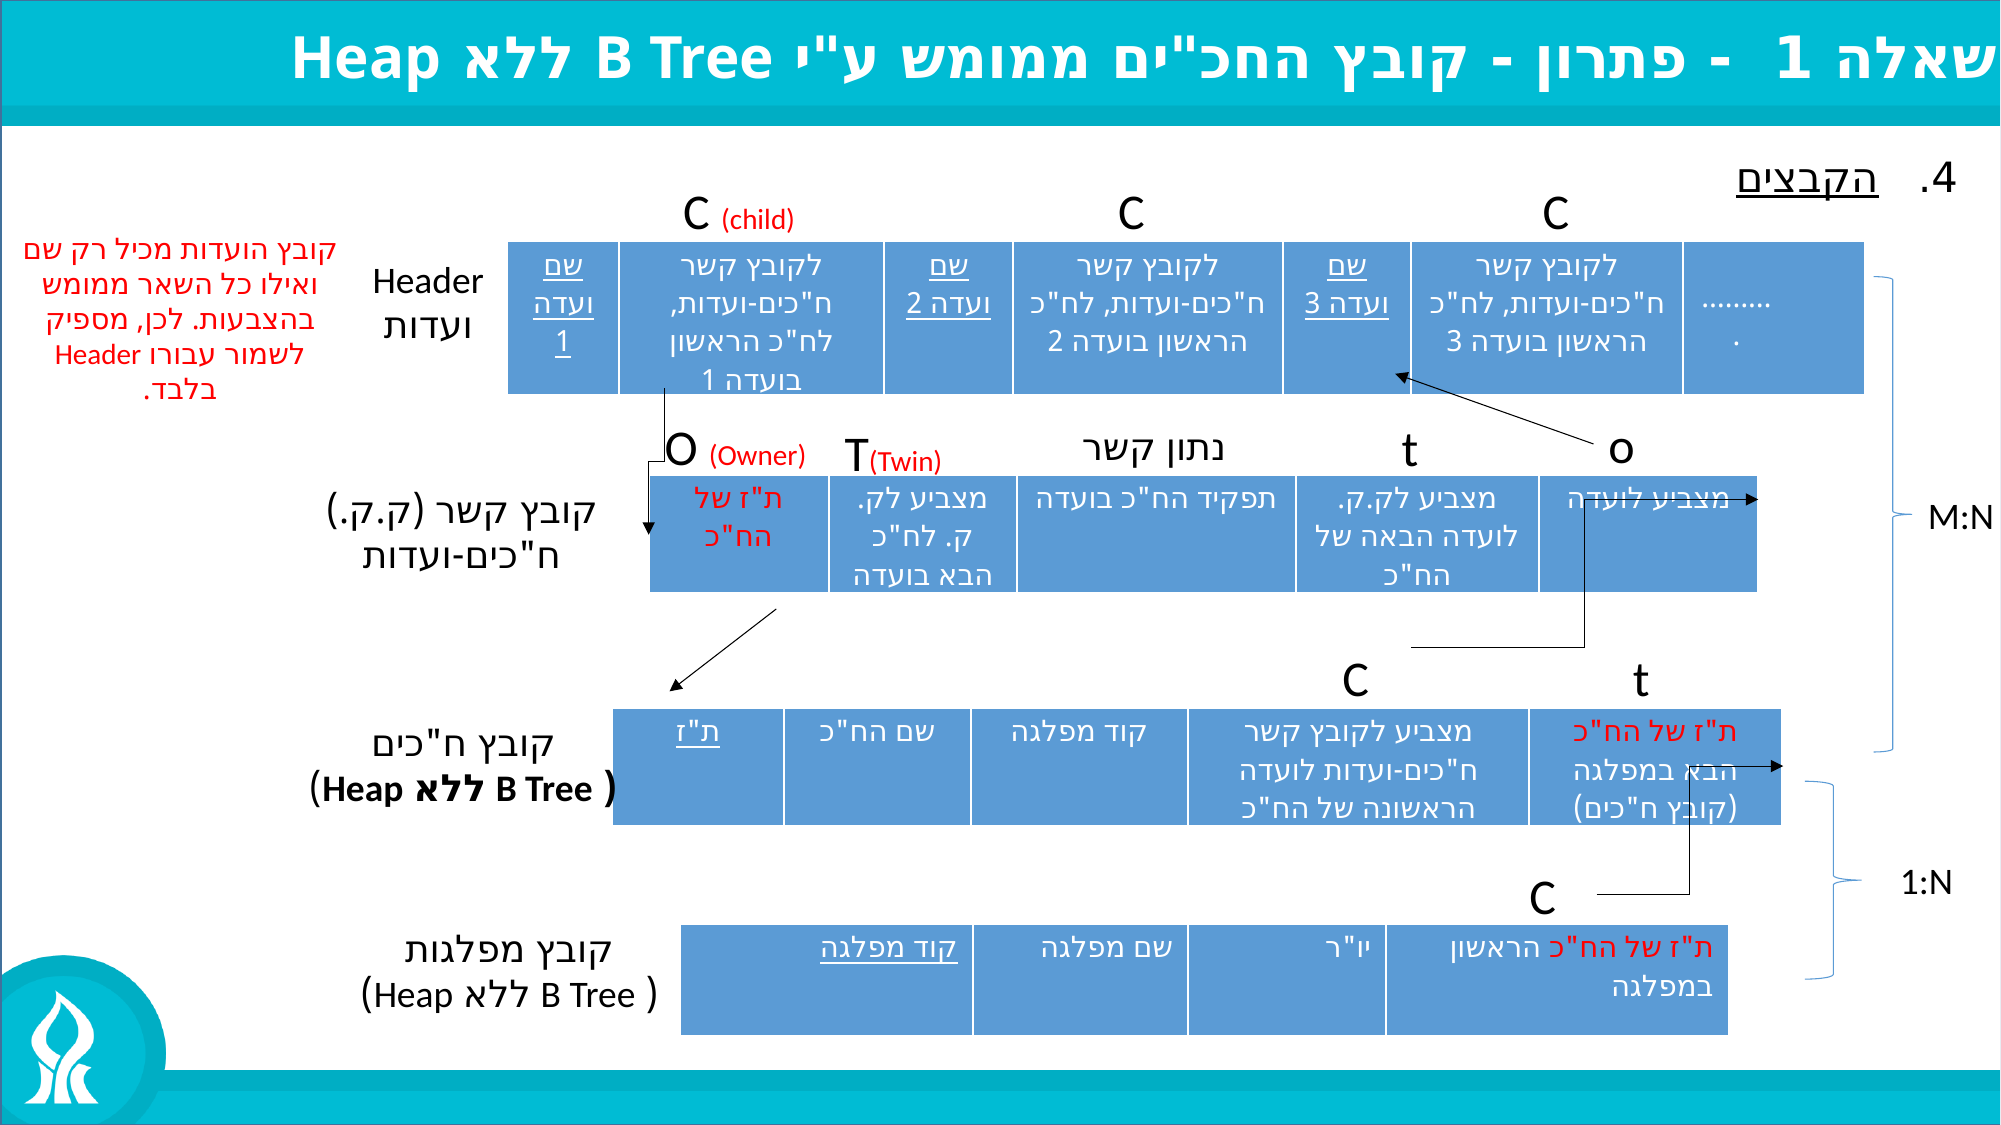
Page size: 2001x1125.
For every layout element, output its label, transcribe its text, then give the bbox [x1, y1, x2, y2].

text_box C (child) [668, 171, 810, 247]
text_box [583, 453, 730, 470]
table_header שם הח"כ [785, 709, 970, 825]
table_header קוד מפלגה [681, 925, 972, 1035]
table_header לקובץ קשר ח"כים-ועדות, לח"כ הראשון בועדה 2 [1014, 242, 1282, 394]
table_header קוד מפלגה [972, 709, 1187, 825]
text_box t [1386, 409, 1434, 485]
text_box Header ועדות [357, 248, 499, 354]
table_header יו"ר [1189, 925, 1385, 1035]
text_box C [1514, 857, 1572, 932]
table_header שם מפלגה [974, 925, 1187, 1035]
text_box [1873, 276, 1913, 753]
text_box O (Owner) [649, 408, 822, 484]
text_box M:N [1913, 484, 2000, 545]
text_box C [1103, 171, 1160, 247]
text_box 4. הקבצים [46, 118, 1973, 284]
table_header לקובץ קשר ח"כים-ועדות, לח"כ הראשון בועדה 1 [620, 242, 883, 394]
text_box C [1527, 171, 1585, 247]
text_box קובץ מפלגות ( B Tree ללא Heap) [345, 917, 674, 1022]
picture [0, 0, 2001, 1125]
table_header שם ועדה 2 [885, 242, 1012, 394]
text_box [1411, 499, 1759, 648]
text_box קובץ קשר (ק.ק.) ח"כים-ועדות [311, 478, 613, 584]
text_box t [1617, 648, 1665, 714]
table_header לקובץ קשר ח"כים-ועדות, לח"כ הראשון בועדה 3 [1412, 242, 1682, 394]
table_header תפקיד הח"כ בועדה [1018, 476, 1295, 592]
table_header ………. [1684, 242, 1864, 394]
text_box קובץ ח"כים ( B Tree ללא Heap) [294, 711, 633, 817]
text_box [1596, 766, 1784, 895]
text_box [669, 608, 777, 692]
table_header ת"ז [613, 709, 783, 825]
table_header שם ועדה 3 [1284, 242, 1410, 394]
table_header ת"ז של הח"כ [650, 476, 828, 592]
table_header מצביע לקובץ קשר ח"כים-ועדות לועדה הראשונה של הח"כ [1189, 709, 1528, 825]
text_box T(Twin) [829, 414, 958, 489]
text_box קובץ הועדות מכיל רק שם ואילו כל השאר ממומש בהצבעות. לכן, מספיק לשמור עבורו Header בלבד. [5, 223, 356, 413]
table_header ת"ז של הח"כ הראשון במפלגה [1387, 925, 1728, 1035]
text_box נתון קשר [1067, 415, 1241, 476]
table_header שם ועדה 1 [508, 242, 618, 394]
table_header מצביע לועדה [1540, 476, 1757, 499]
table_header ת"ז של הח"כ הבא במפלגה (קובץ ח"כים) [1530, 709, 1781, 825]
text_box 1:N [1885, 849, 1986, 910]
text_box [1395, 373, 1593, 445]
text_box [1804, 780, 1862, 980]
text_box C [1327, 639, 1384, 714]
text_box o [1593, 406, 1650, 482]
text_box שאלה 1 - פתרון - קובץ החכ"ים ממומש ע"י B Tree ללא Heap [275, 12, 2000, 168]
table_header מצביע לק.ק. לועדה הבאה של הח"כ [1297, 476, 1538, 592]
table_header מצביע לק.ק. לח"כ הבא בועדה [830, 476, 1016, 592]
